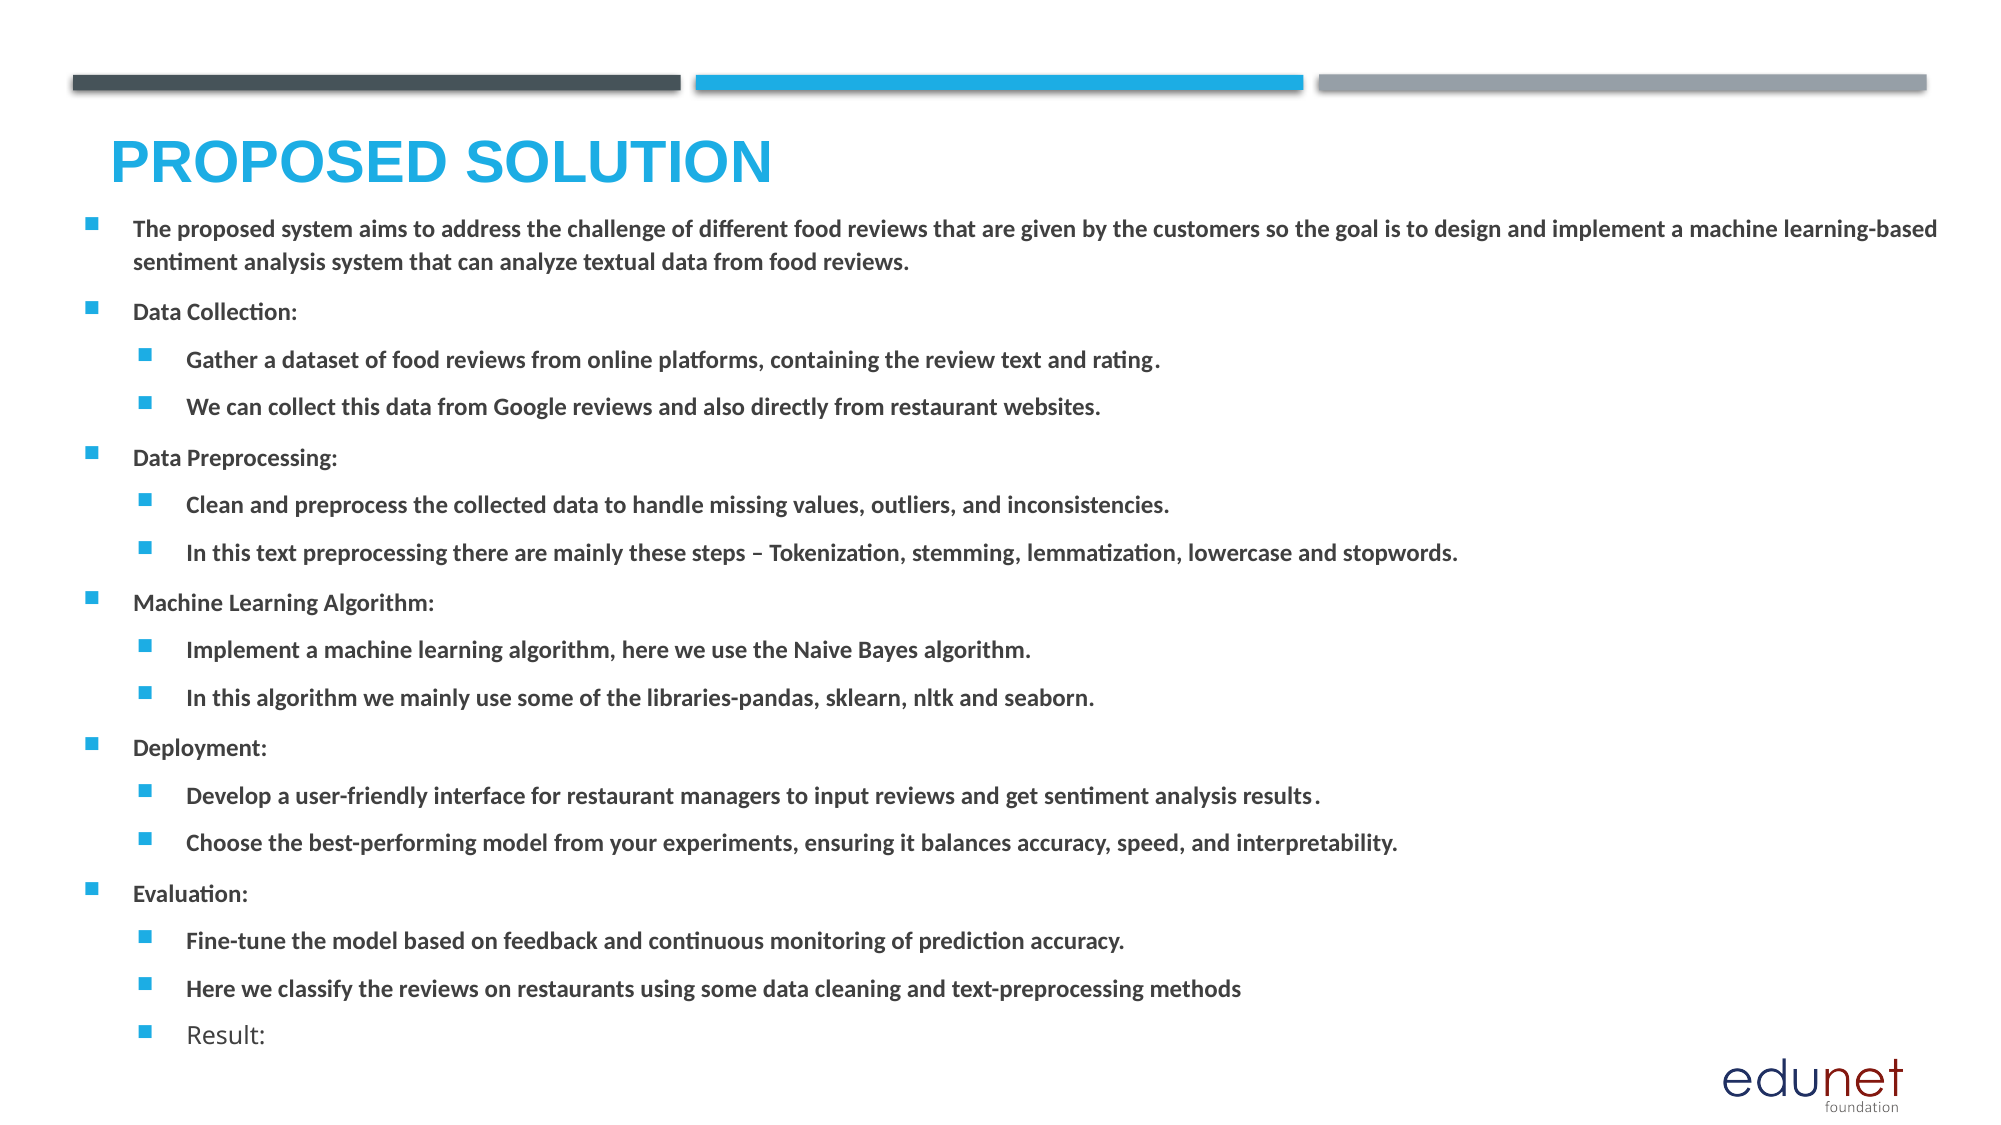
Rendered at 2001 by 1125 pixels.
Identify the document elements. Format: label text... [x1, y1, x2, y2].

picture [1719, 1096, 1905, 1116]
title Proposed Solution [95, 115, 1905, 182]
list The proposed system aims to address the challenge of different food reviews that are given by the customers so the goal is to design and implement a machine learning-based sentiment analysis system that can analyze textual data from food reviews. Data Collection: Gather a dataset of food reviews from online platforms, containing the review text and rating. We can collect this data from Google reviews and also directly from restaurant websites. Data Preprocessing: Clean and preprocess the collected data to handle missing values, outliers, and inconsistencies. In this text preprocessing there are mainly these steps – Tokenization, stemming, lemmatization, lowercase and stopwords. Machine Learning Algorithm: Implement a machine learning algorithm, here we use the Naive Bayes algorithm. In this algorithm we mainly use some of the libraries-pandas, sklearn, nltk and seaborn. Deployment: Develop a user-friendly interface for restaurant managers to input reviews and get sentiment analysis results. Choose the best-performing model from your experiments, ensuring it balances accuracy, speed, and interpretability. Evaluation: Fine-tune the model based on feedback and continuous monitoring of prediction accuracy. Here we classify the reviews on restaurants using some data cleaning and text-preprocessing methods Result: [68, 182, 1974, 1096]
